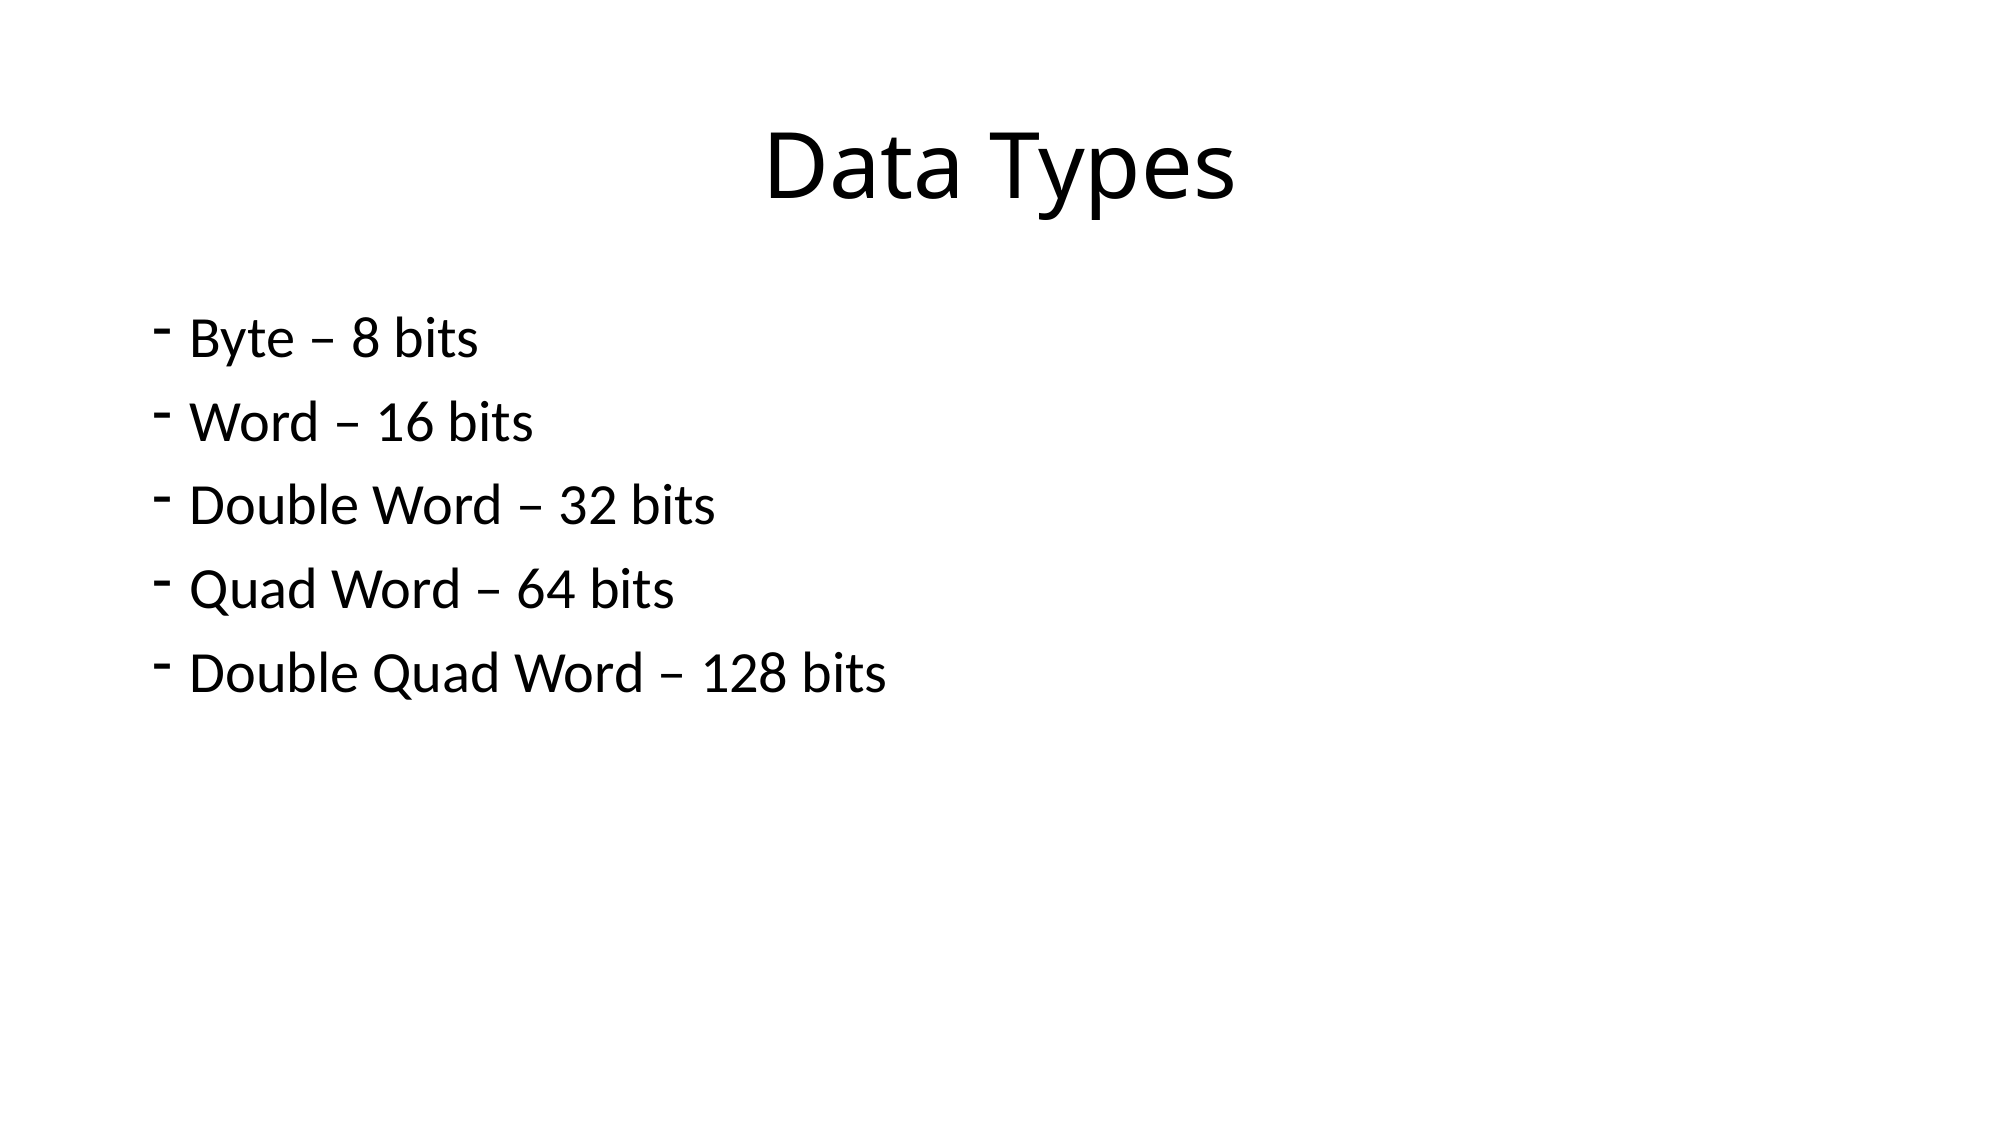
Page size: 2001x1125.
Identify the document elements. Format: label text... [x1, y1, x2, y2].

title Data Types [137, 59, 1863, 278]
list Byte – 8 bits Word – 16 bits Double Word – 32 bits Quad Word – 64 bits Double Quad Word – 128 bits [137, 299, 1863, 1014]
